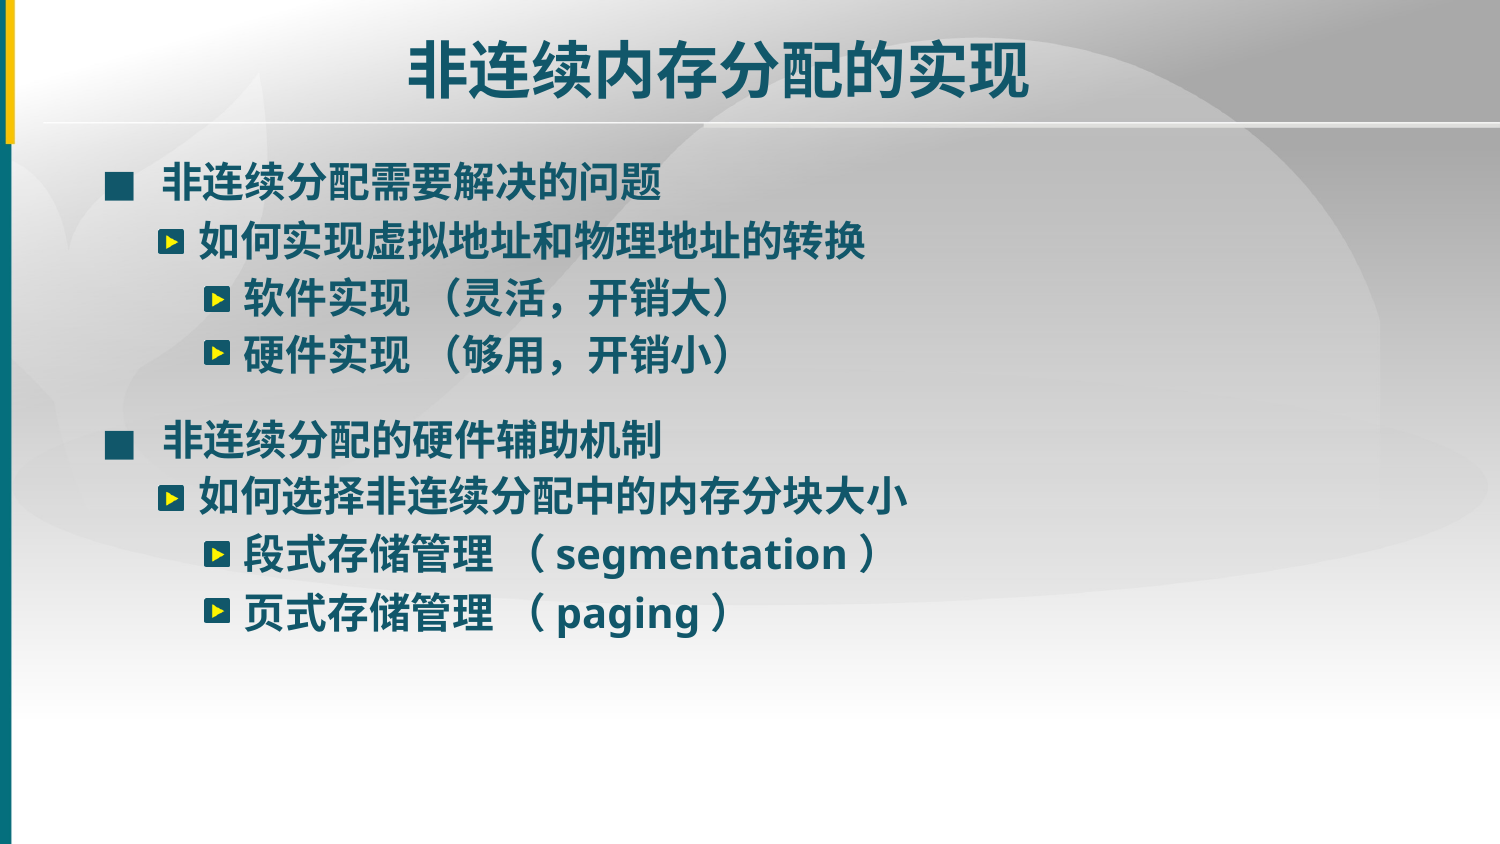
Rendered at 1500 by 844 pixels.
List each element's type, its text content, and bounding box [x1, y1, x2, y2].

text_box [204, 525, 1412, 584]
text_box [158, 224, 1367, 275]
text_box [85, 151, 1495, 216]
text_box 非连续内存分配的实现 [391, 23, 1376, 150]
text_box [204, 268, 1412, 326]
picture [0, 0, 1500, 844]
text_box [158, 482, 1367, 530]
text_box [204, 584, 1412, 646]
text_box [204, 326, 1412, 388]
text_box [85, 409, 1496, 474]
